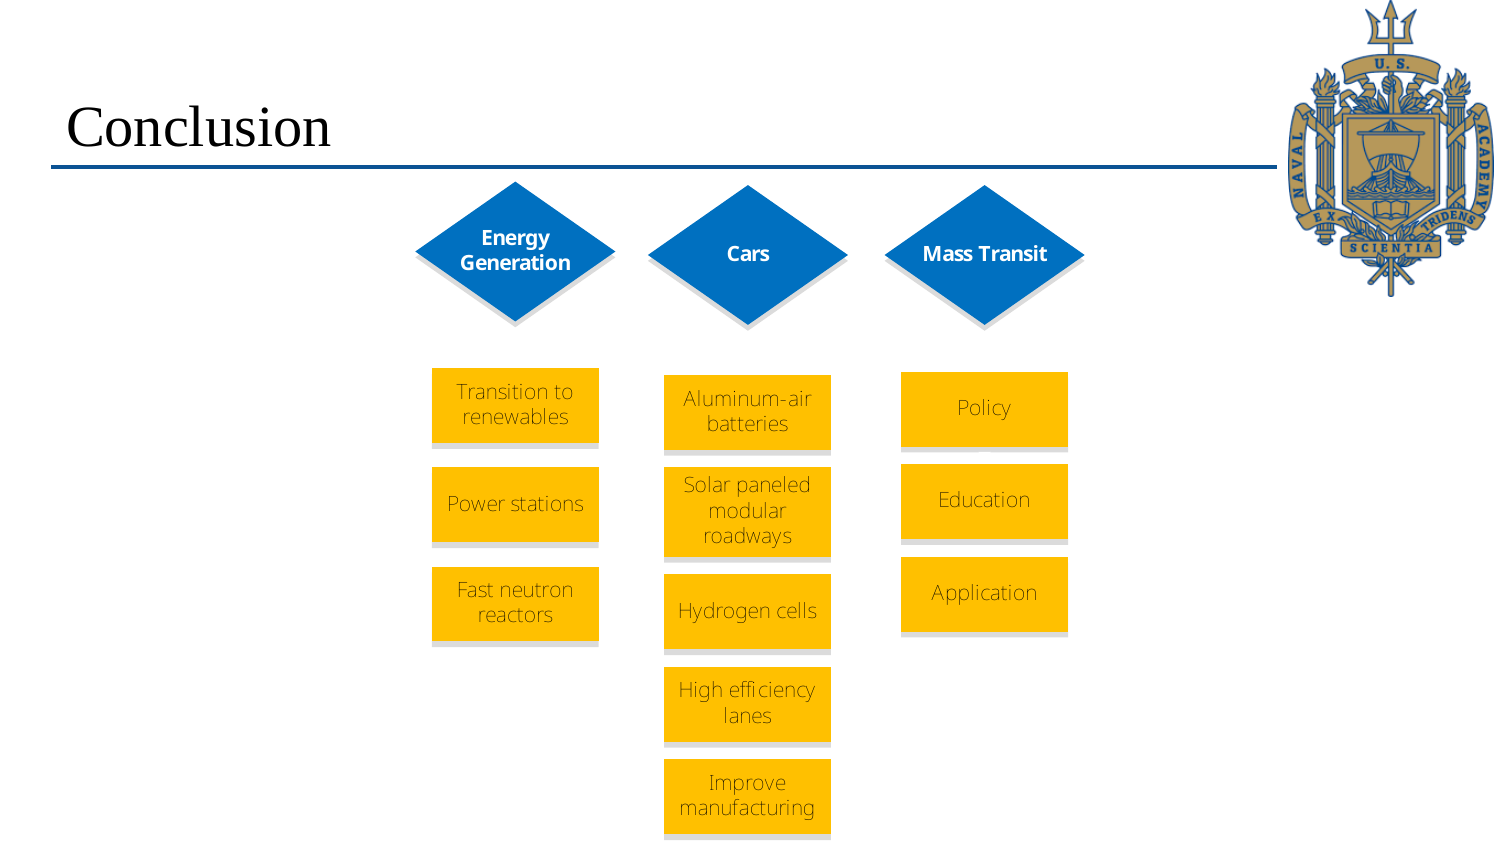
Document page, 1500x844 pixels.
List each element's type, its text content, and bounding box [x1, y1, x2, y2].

picture [411, 180, 1089, 844]
title Conclusion [51, 72, 1449, 167]
picture [1288, 0, 1494, 297]
